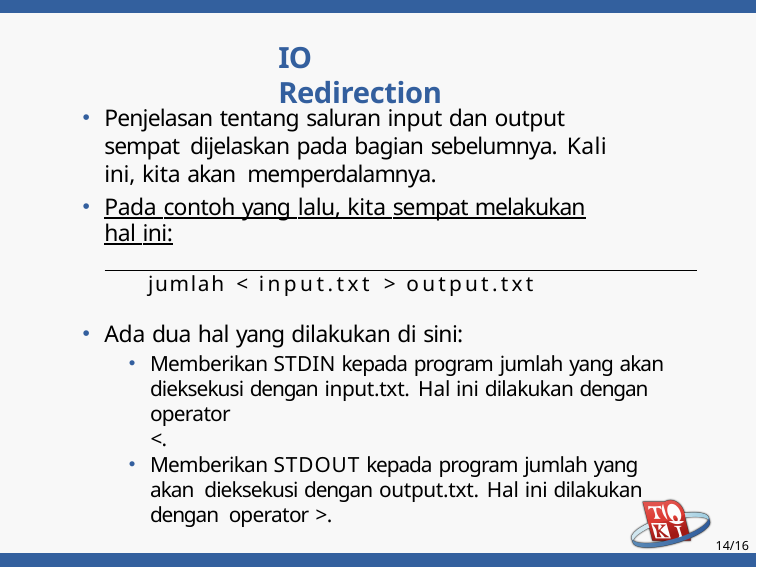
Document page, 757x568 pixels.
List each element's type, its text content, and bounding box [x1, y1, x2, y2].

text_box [0, 495, 757, 568]
picture [0, 0, 756, 13]
list Penjelasan tentang saluran input dan output sempat dijelaskan pada bagian sebelumnya. Kali ini, kita akan memperdalamnya. Pada contoh yang lalu, kita sempat melakukan hal ini: jumlah < input.txt > output.txt Ada dua hal yang dilakukan di sini: Memberikan STDIN kepada program jumlah yang akan dieksekusi dengan input.txt. Hal ini dilakukan dengan operator <. Memberikan STDOUT kepada program jumlah yang akan dieksekusi dengan output.txt. Hal ini dilakukan dengan operator >. [57, 101, 699, 494]
title IO Redirection [276, 36, 480, 101]
